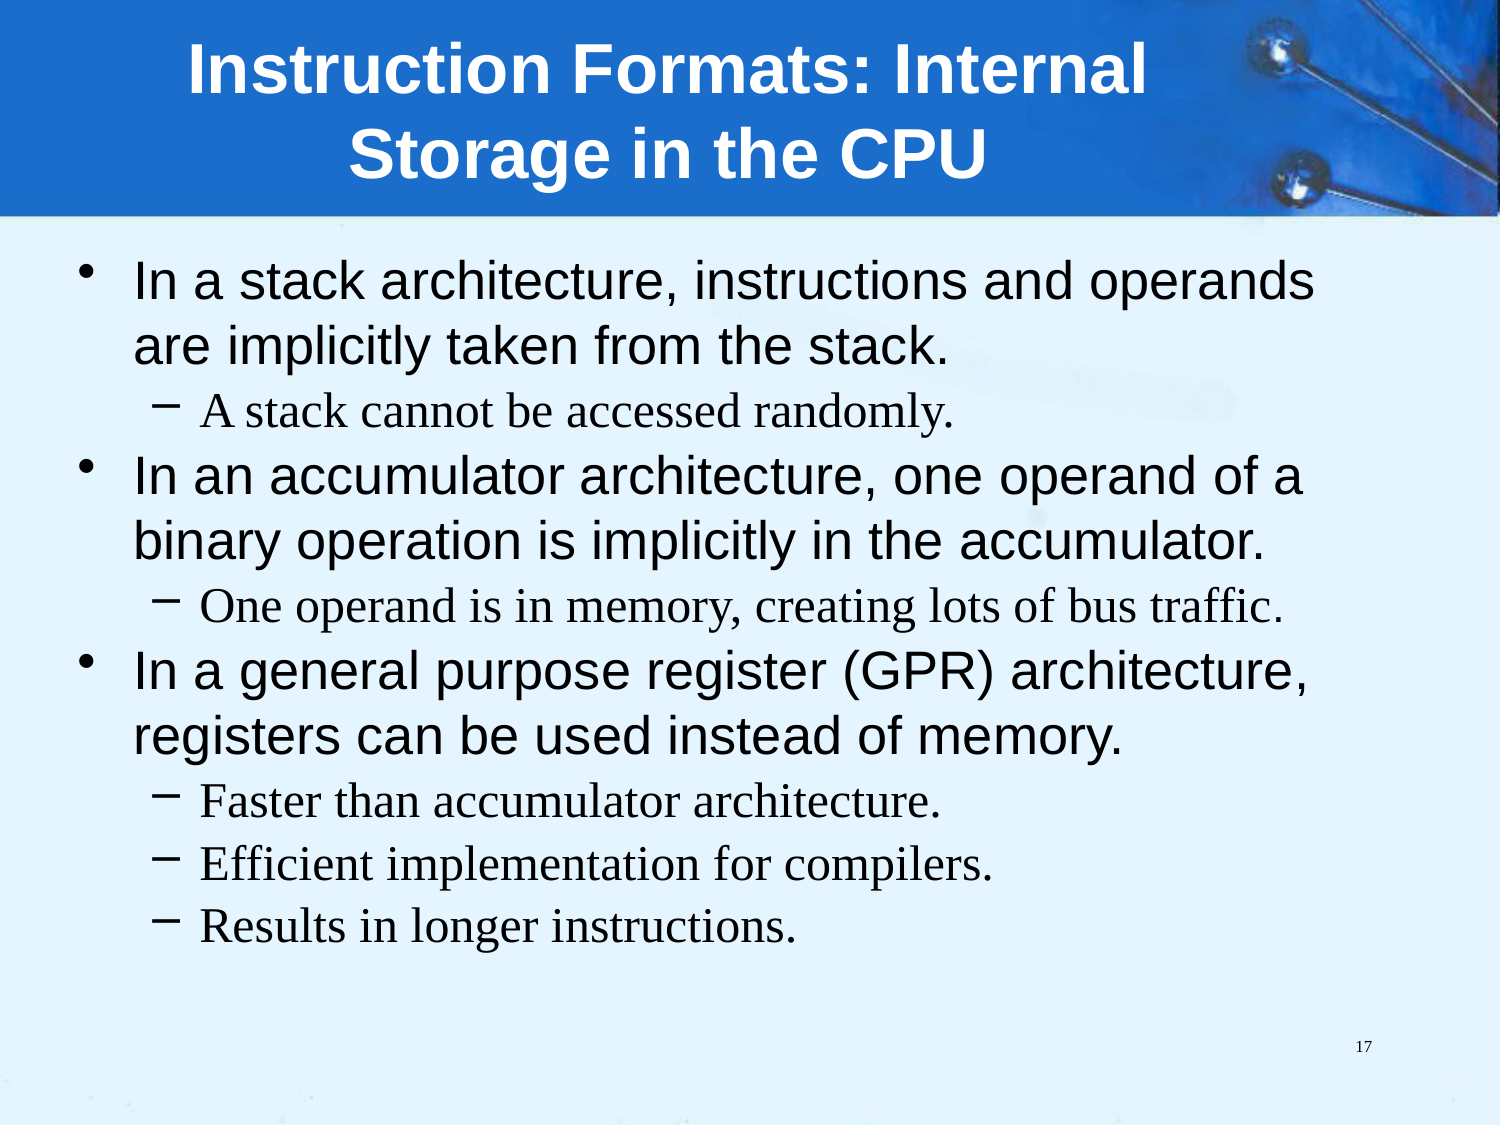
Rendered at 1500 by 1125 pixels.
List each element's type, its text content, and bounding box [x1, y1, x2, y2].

picture [0, 0, 1500, 1125]
list In a stack architecture, instructions and operands are implicitly taken from the stack. A stack cannot be accessed randomly. In an accumulator architecture, one operand of a binary operation is implicitly in the accumulator. One operand is in memory, creating lots of bus traffic. In a general purpose register (GPR) architecture, registers can be used instead of memory. Faster than accumulator architecture. Efficient implementation for compilers. Results in longer instructions. [62, 237, 1376, 988]
slide_number 17 [1074, 1024, 1388, 1101]
title Instruction Formats: Internal Storage in the CPU [112, 62, 1226, 153]
